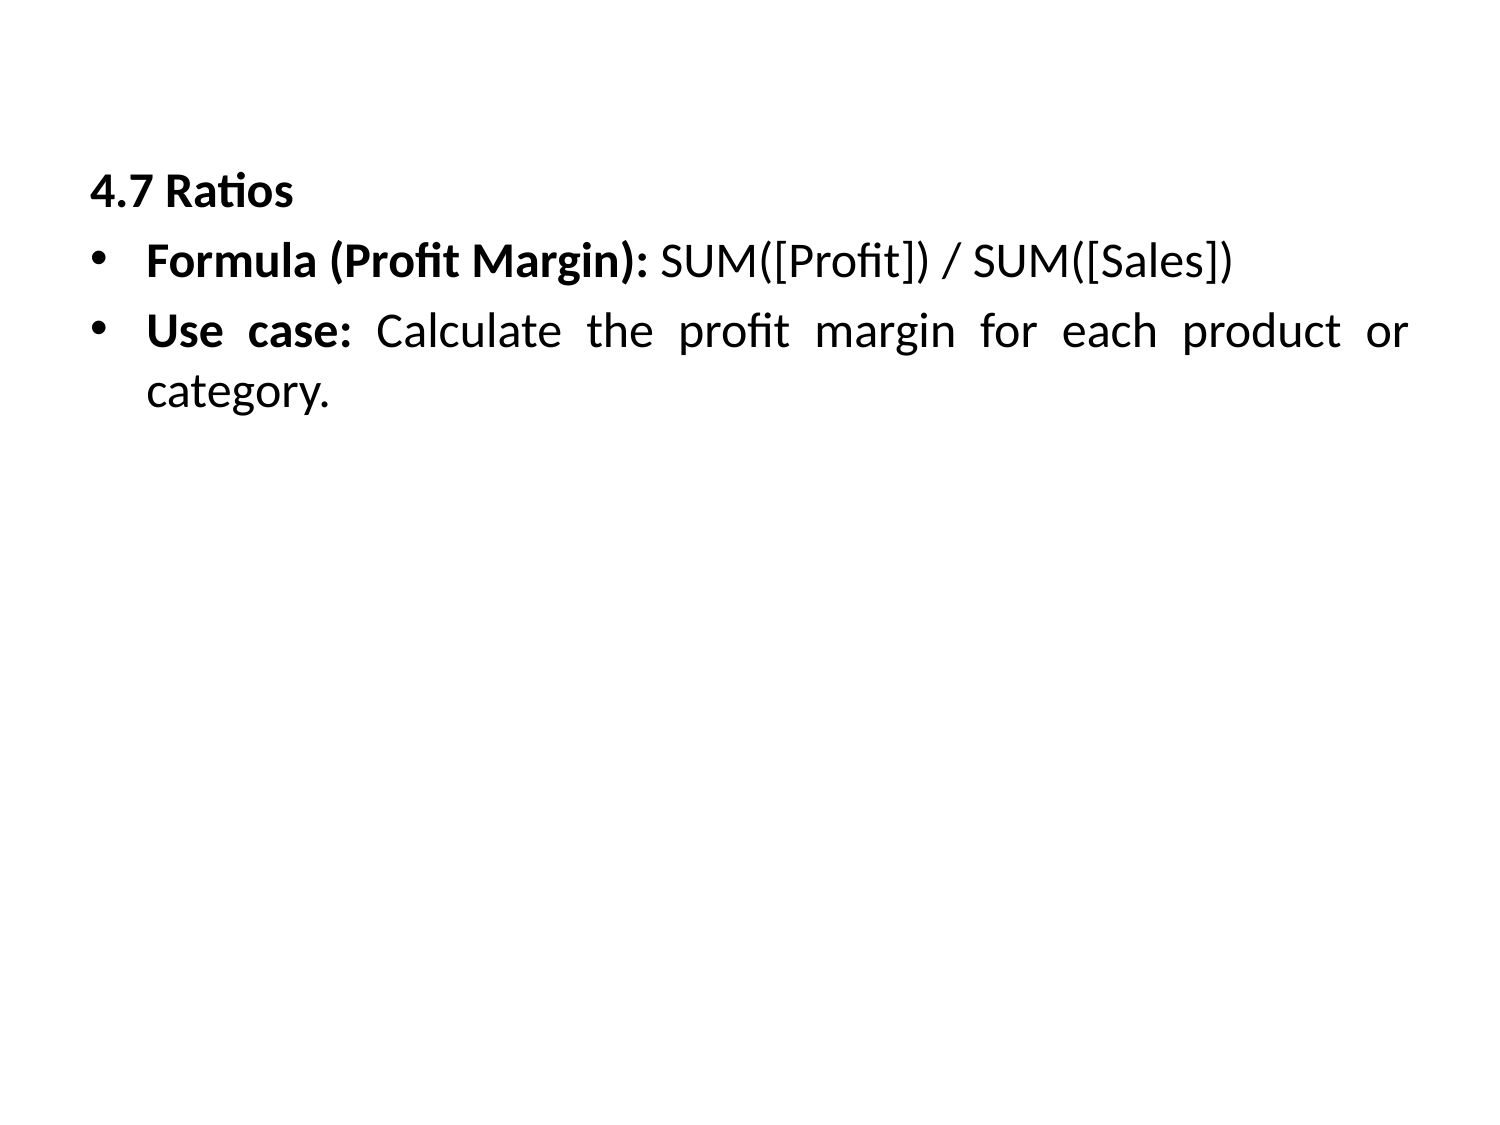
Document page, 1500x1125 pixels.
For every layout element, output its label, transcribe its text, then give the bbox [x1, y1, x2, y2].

list 4.7 Ratios Formula (Profit Margin): SUM([Profit]) / SUM([Sales]) Use case: Calculate the profit margin for each product or category. [75, 149, 1425, 893]
